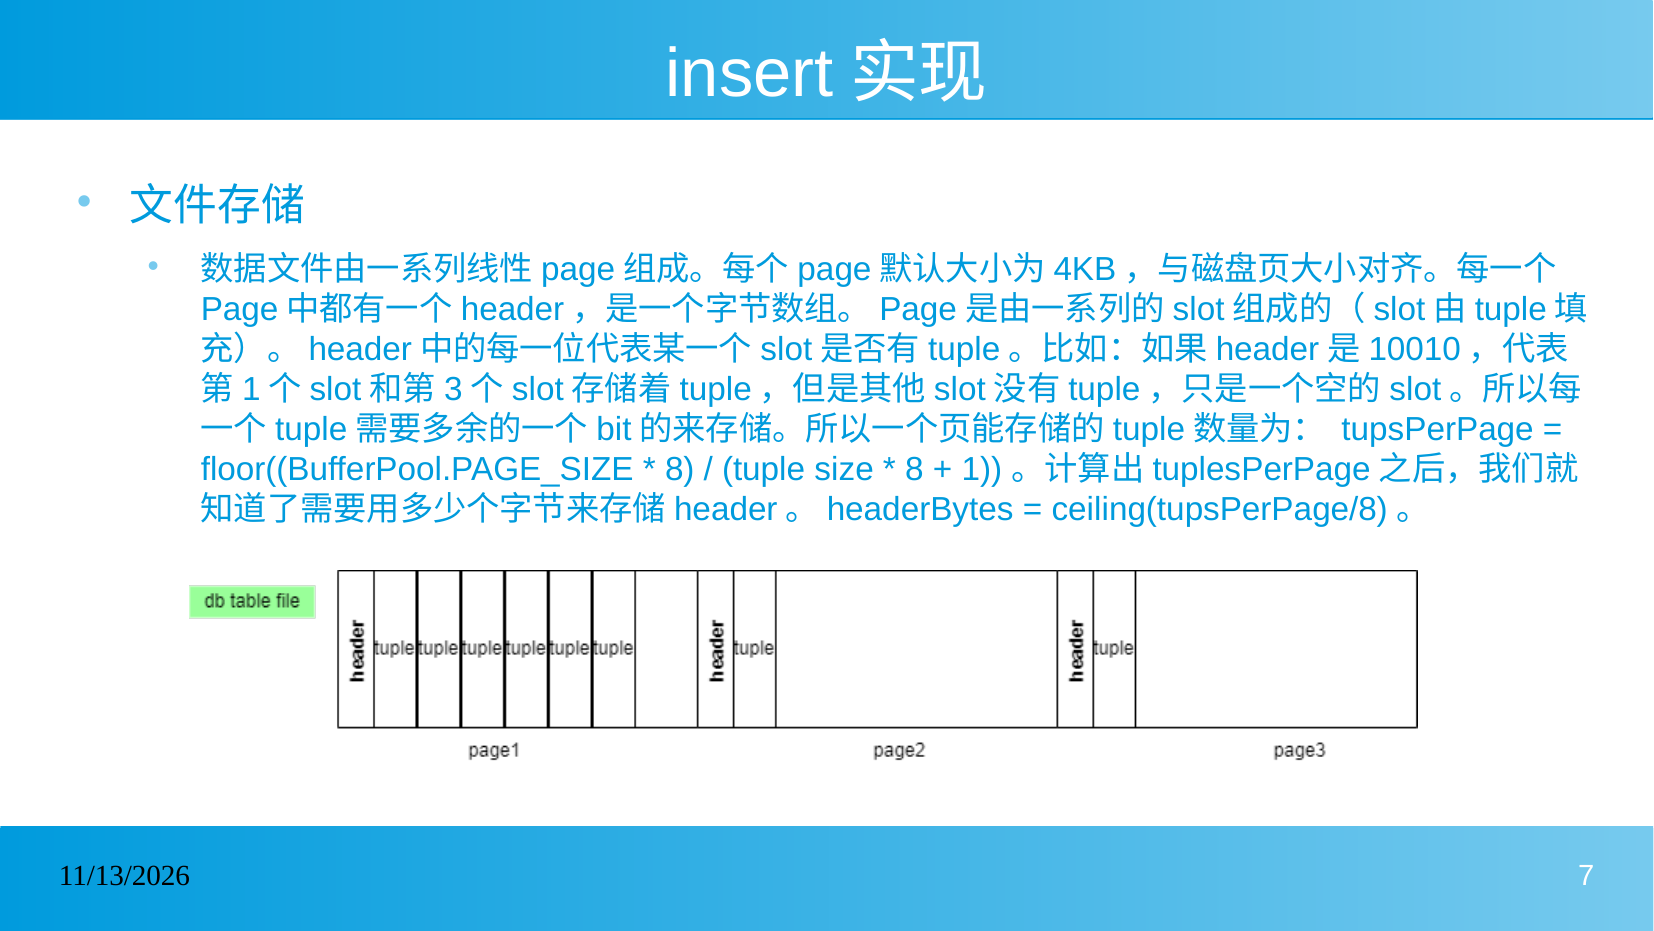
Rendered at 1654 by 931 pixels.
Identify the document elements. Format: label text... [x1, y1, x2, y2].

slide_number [59, 856, 443, 916]
title insert实现 [59, 29, 1595, 108]
list 文件存储 数据文件由一系列线性page组成。每个page默认大小为4KB，与磁盘页大小对齐。每一个Page中都有一个header，是一个字节数组。Page是由一系列的slot组成的（slot由tuple填充）。header中的每一位代表某一个slot是否有tuple。比如：如果header是10010，代表第1个slot和第3个slot存储着tuple，但是其他slot没有tuple，只是一个空的slot。所以每一个tuple需要多余的一个bit的来存储。所以一个页能存储的tuple数量为： tupsPerPage = floor((BufferPool.PAGE_SIZE * 8) / (tuple size * 8 + 1))。计算出tuplesPerPage之后，我们就知道了需要用多少个字节来存储header。headerBytes = ceiling(tupsPerPage/8)。 [59, 177, 1595, 532]
slide_number 7 [1210, 856, 1595, 916]
picture [189, 570, 1418, 768]
